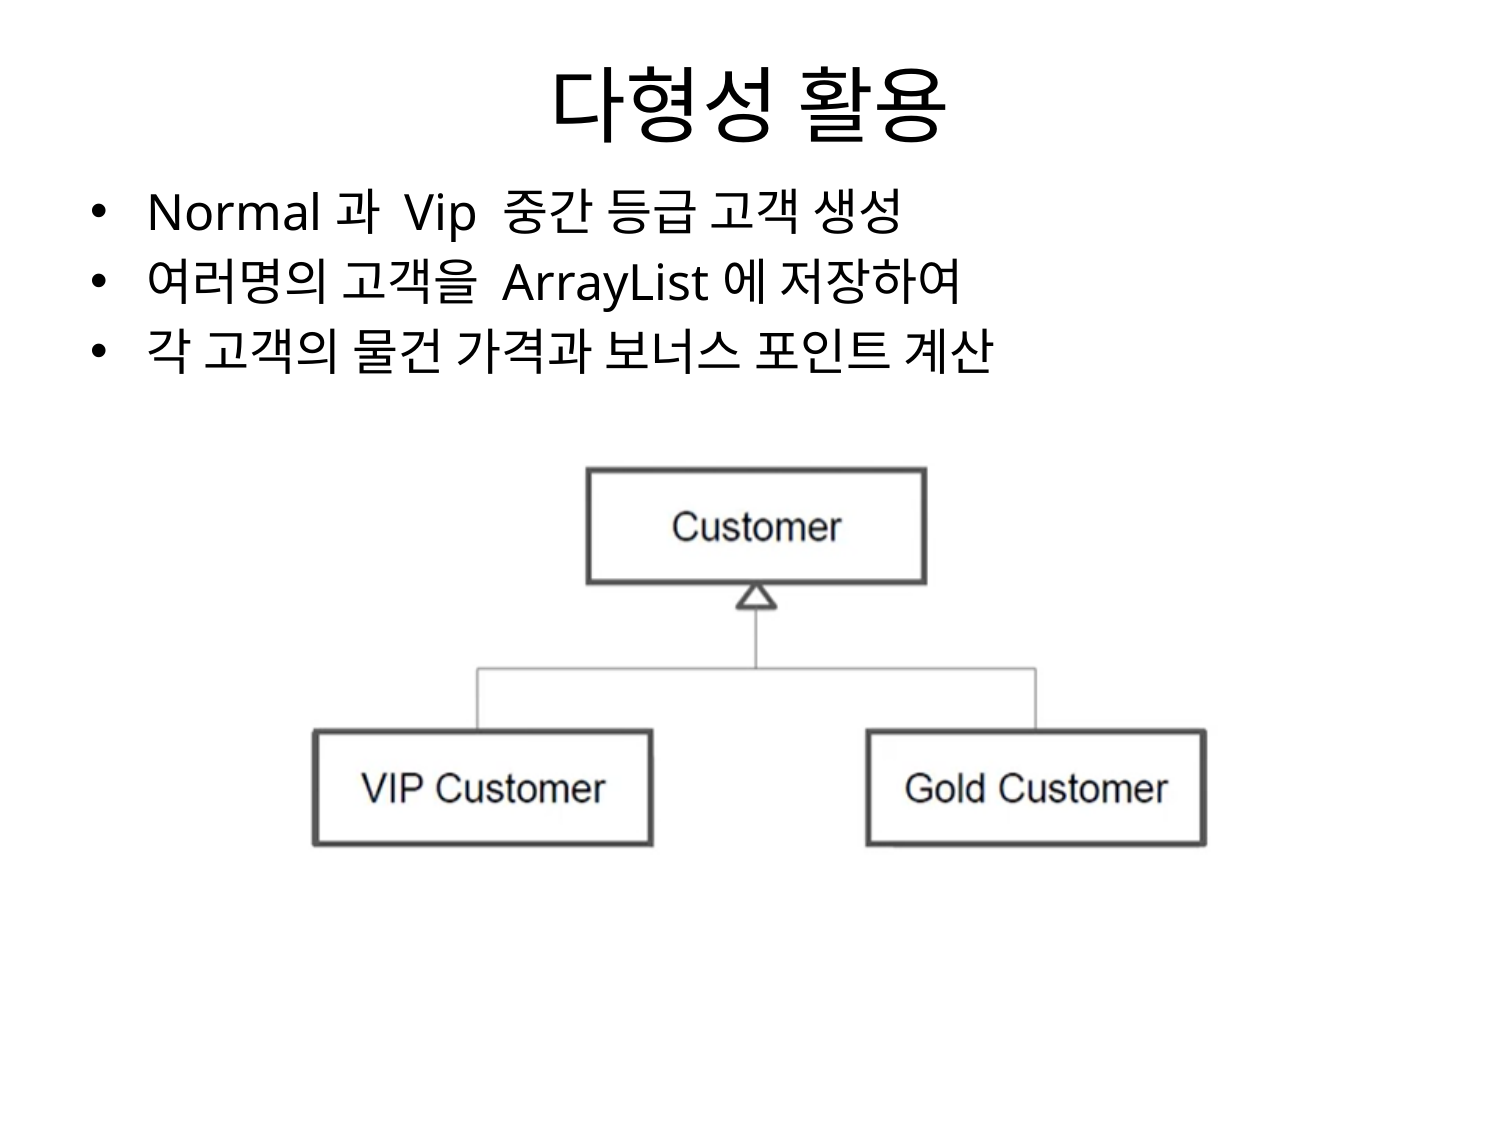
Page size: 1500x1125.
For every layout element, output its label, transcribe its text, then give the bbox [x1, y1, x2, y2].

list Normal과 Vip 중간 등급 고객 생성 여러명의 고객을 ArrayList에 저장하여 각 고객의 물건 가격과 보너스 포인트 계산 [75, 172, 1425, 1005]
picture [266, 425, 1243, 867]
title 다형성 활용 [75, 45, 1425, 161]
